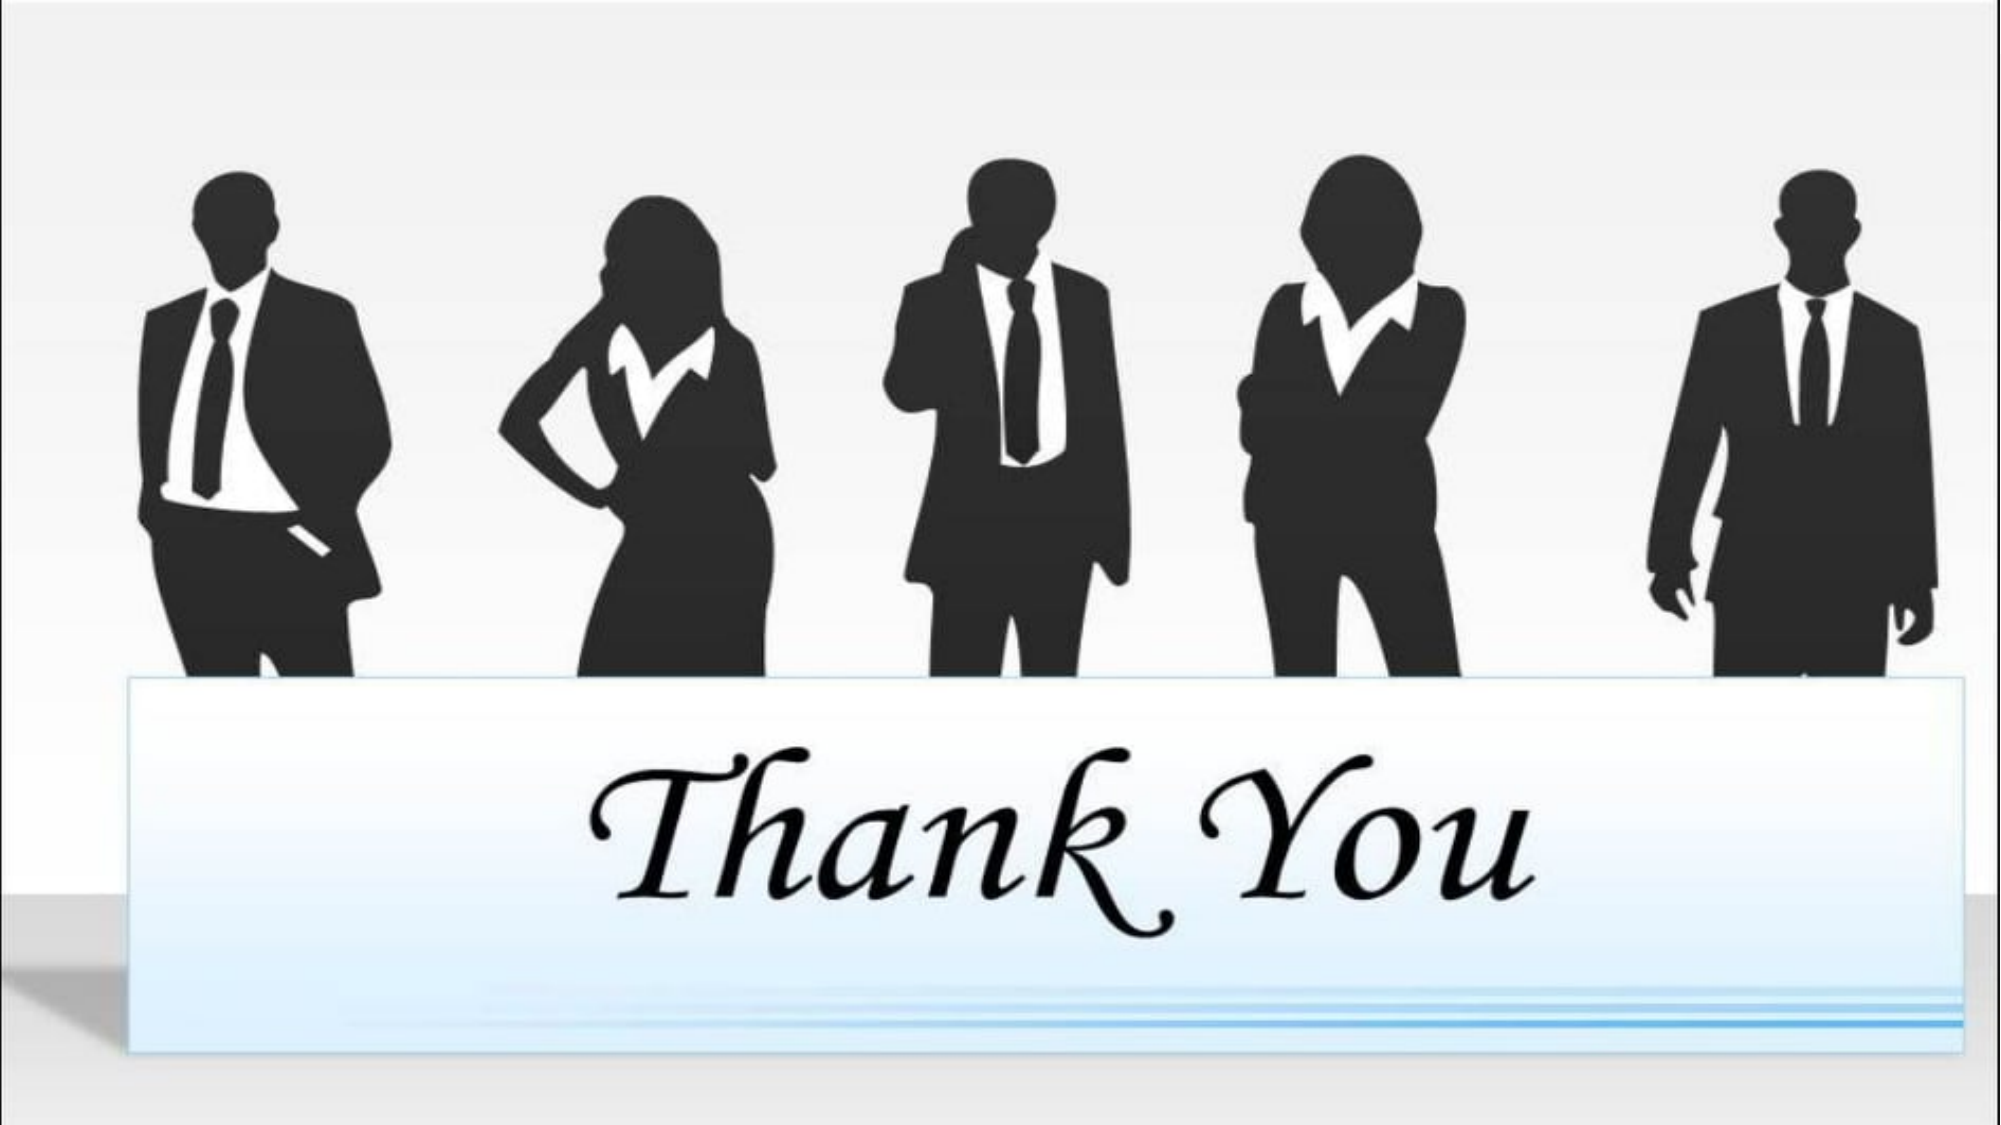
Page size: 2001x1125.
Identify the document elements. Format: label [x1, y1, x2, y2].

list [0, 0, 2000, 1125]
